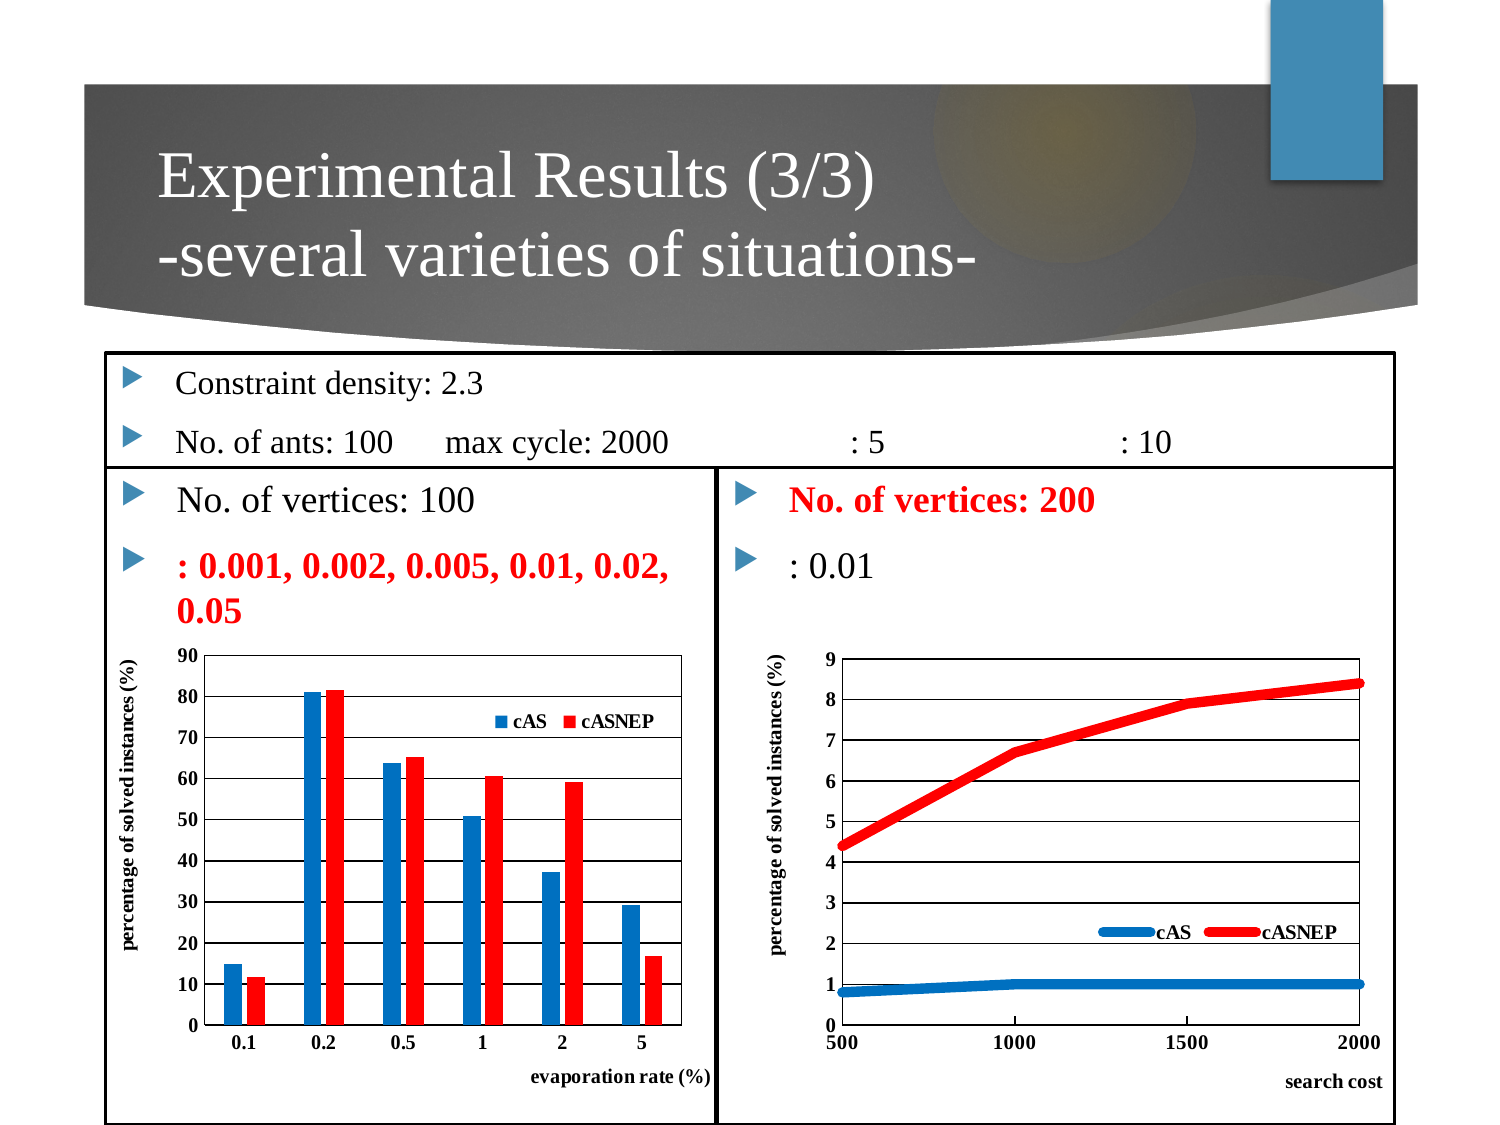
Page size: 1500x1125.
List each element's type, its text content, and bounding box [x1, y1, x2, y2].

chart [105, 633, 715, 1125]
chart [749, 637, 1395, 1125]
title Experimental Results (3/3) -several varieties of situations- [142, 152, 1183, 269]
